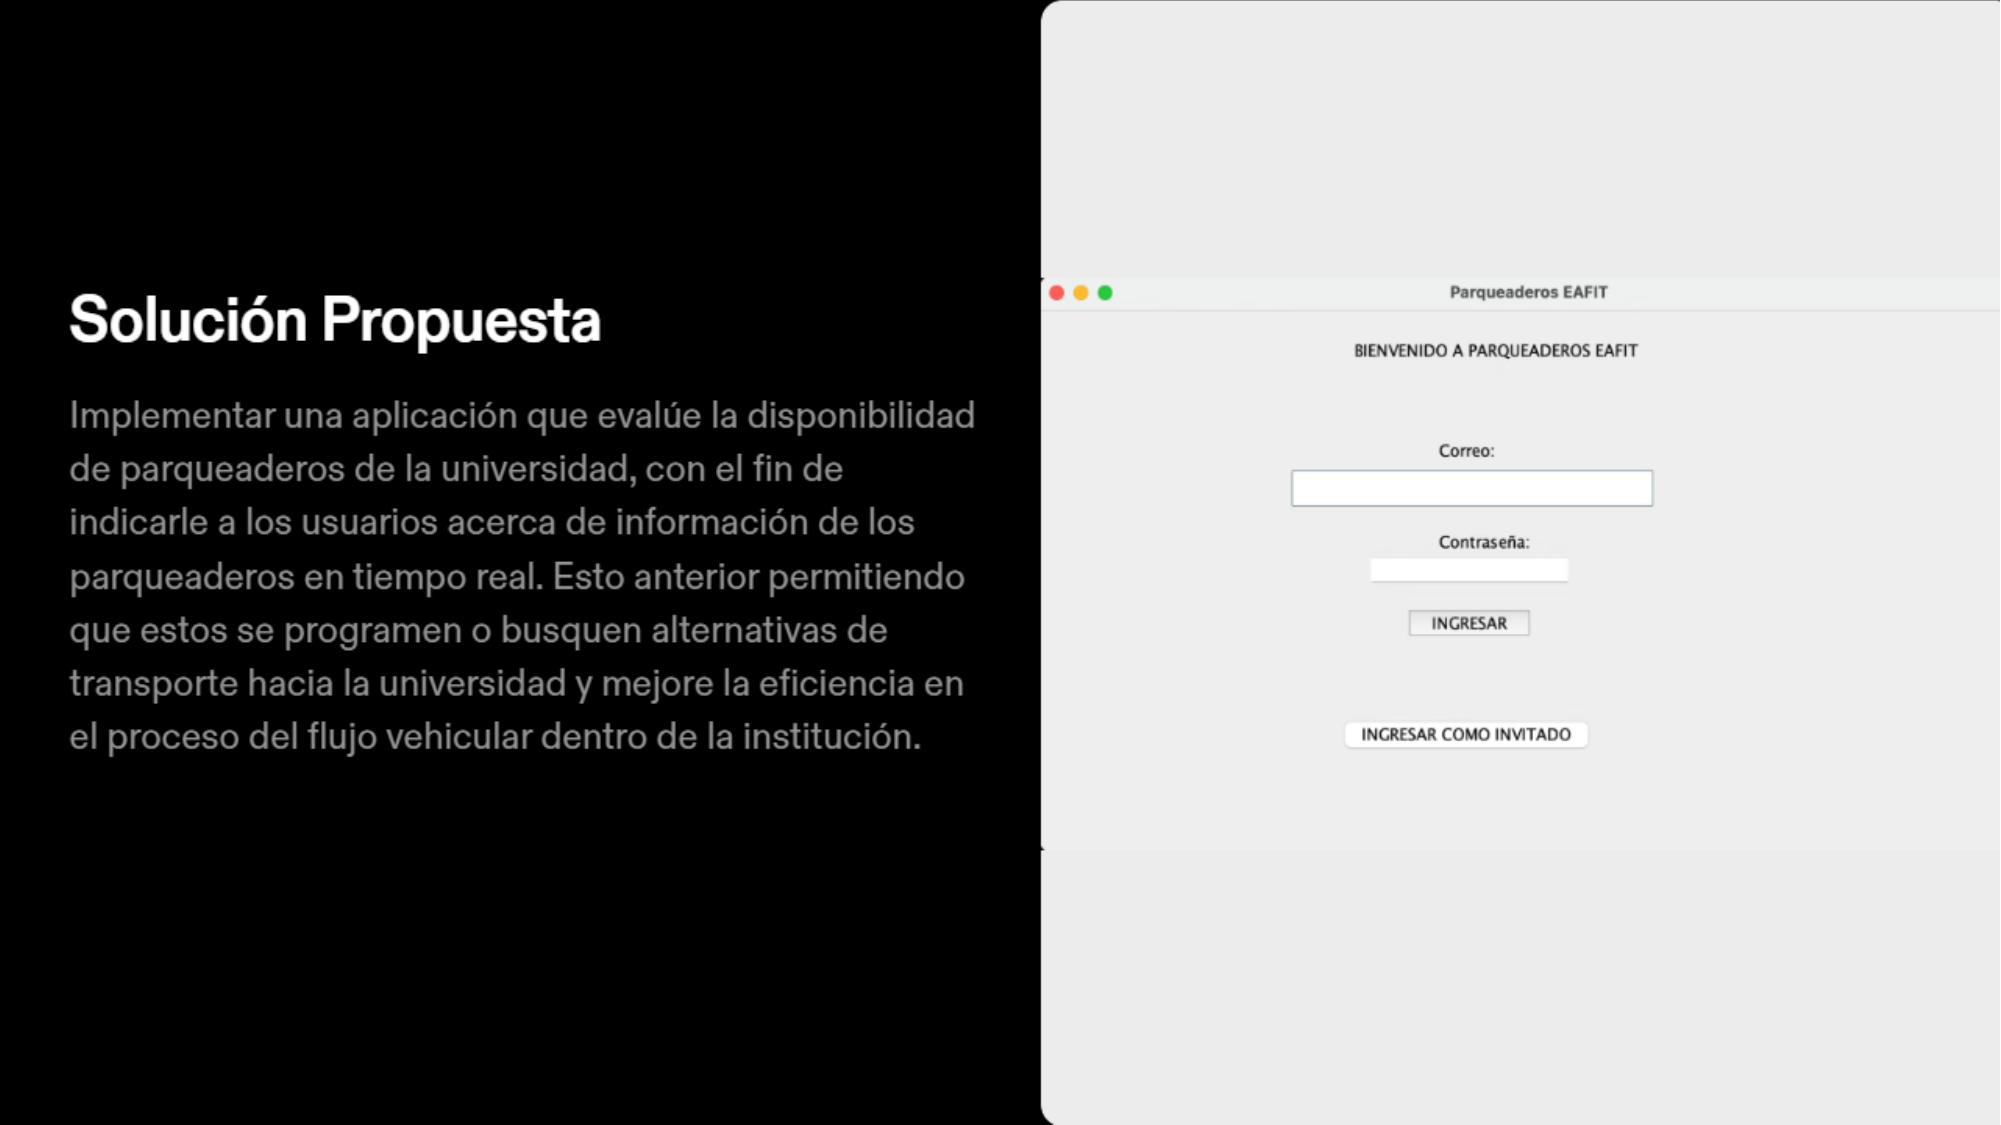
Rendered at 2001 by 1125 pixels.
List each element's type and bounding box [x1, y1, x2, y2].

list [0, 0, 2000, 1125]
